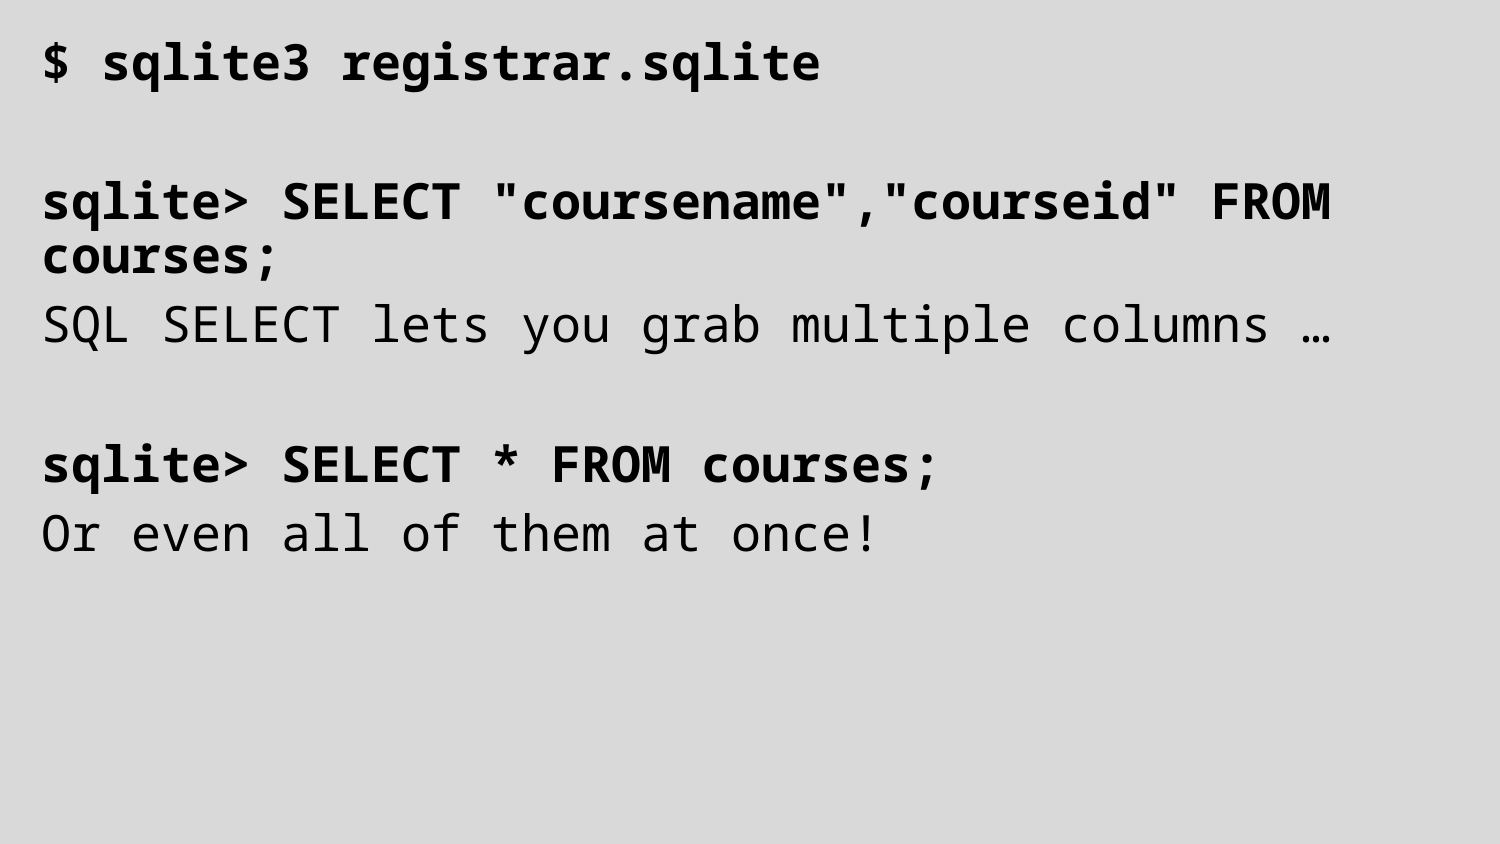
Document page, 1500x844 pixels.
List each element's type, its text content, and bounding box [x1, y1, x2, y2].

list $ sqlite3 registrar.sqlite sqlite> SELECT "coursename","courseid" FROM courses; SQL SELECT lets you grab multiple columns … sqlite> SELECT * FROM courses; Or even all of them at once! [26, 29, 1479, 827]
